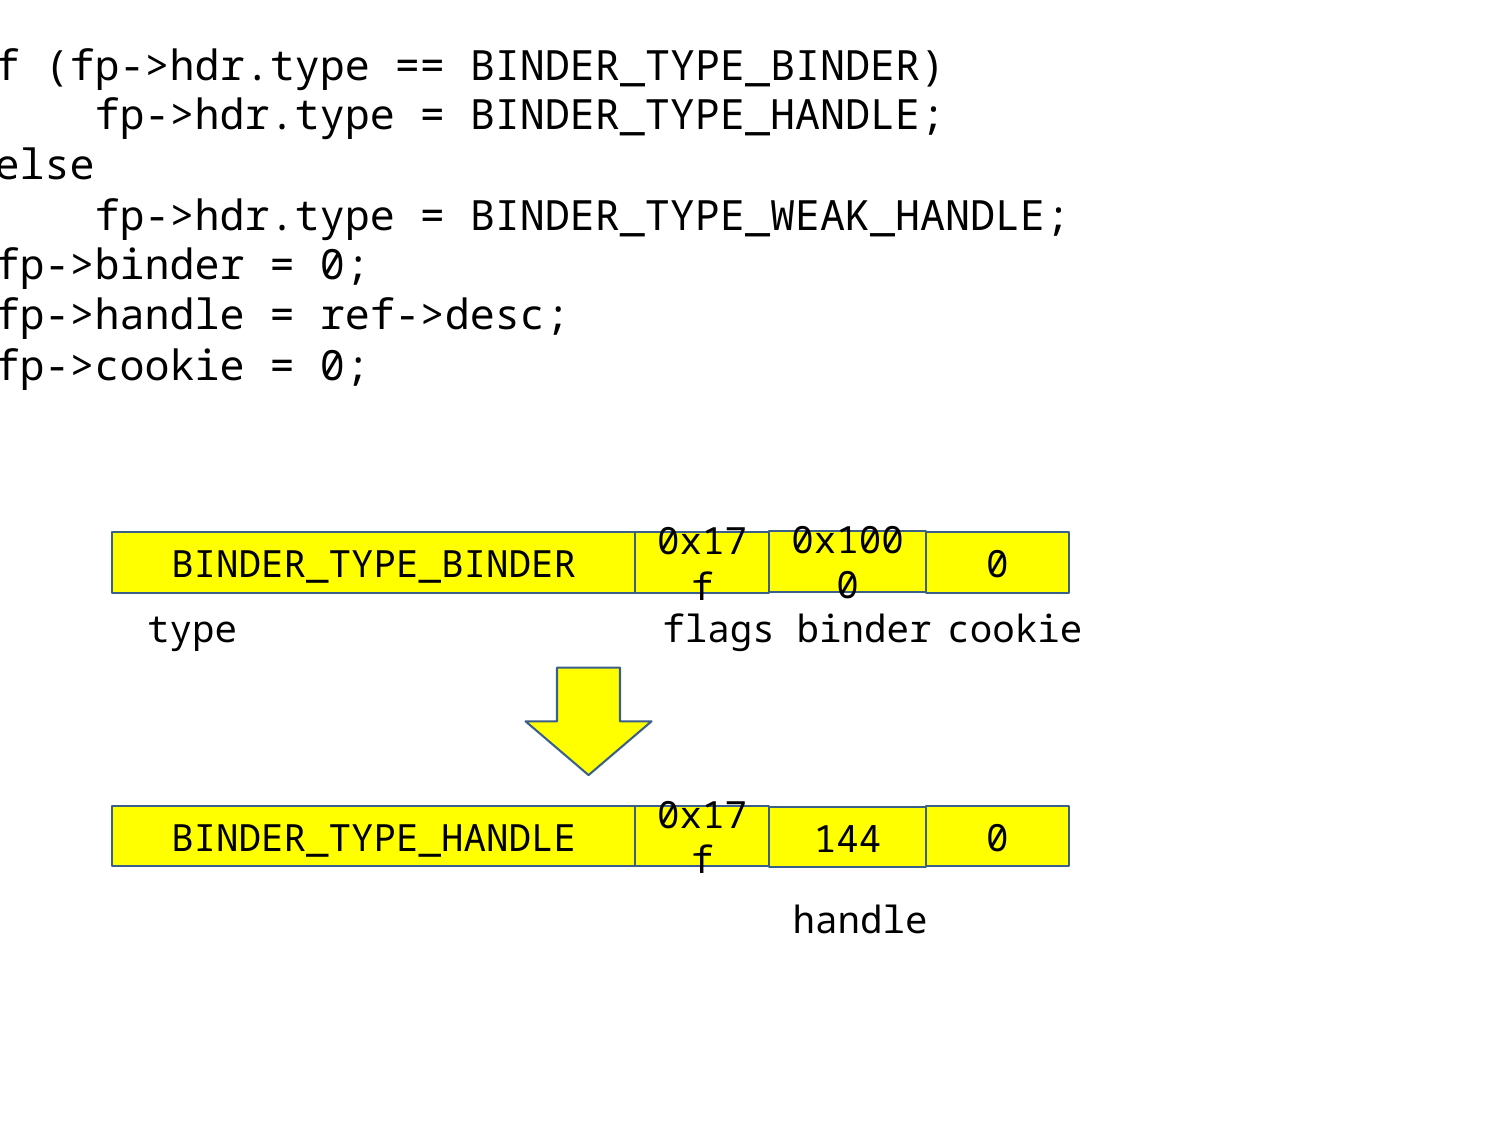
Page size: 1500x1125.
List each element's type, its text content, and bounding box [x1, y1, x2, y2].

text_box if (fp->hdr.type == BINDER_TYPE_BINDER) fp->hdr.type = BINDER_TYPE_HANDLE; else fp->hdr.type = BINDER_TYPE_WEAK_HANDLE; fp->binder = 0; fp->handle = ref->desc; fp->cookie = 0; [0, 30, 1085, 446]
text_box 0x1000 [767, 529, 928, 594]
text_box flags [647, 597, 781, 658]
text_box cookie [932, 597, 1098, 658]
text_box 0x17f [633, 530, 771, 595]
text_box 0 [924, 530, 1071, 595]
text_box binder [781, 597, 932, 658]
text_box type [132, 597, 252, 658]
text_box 0 [924, 804, 1071, 868]
text_box [523, 665, 654, 777]
text_box 0x17f [633, 804, 771, 868]
text_box handle [777, 888, 943, 949]
text_box BINDER_TYPE_HANDLE [110, 804, 633, 868]
text_box BINDER_TYPE_BINDER [110, 530, 633, 595]
text_box 144 [767, 805, 928, 870]
